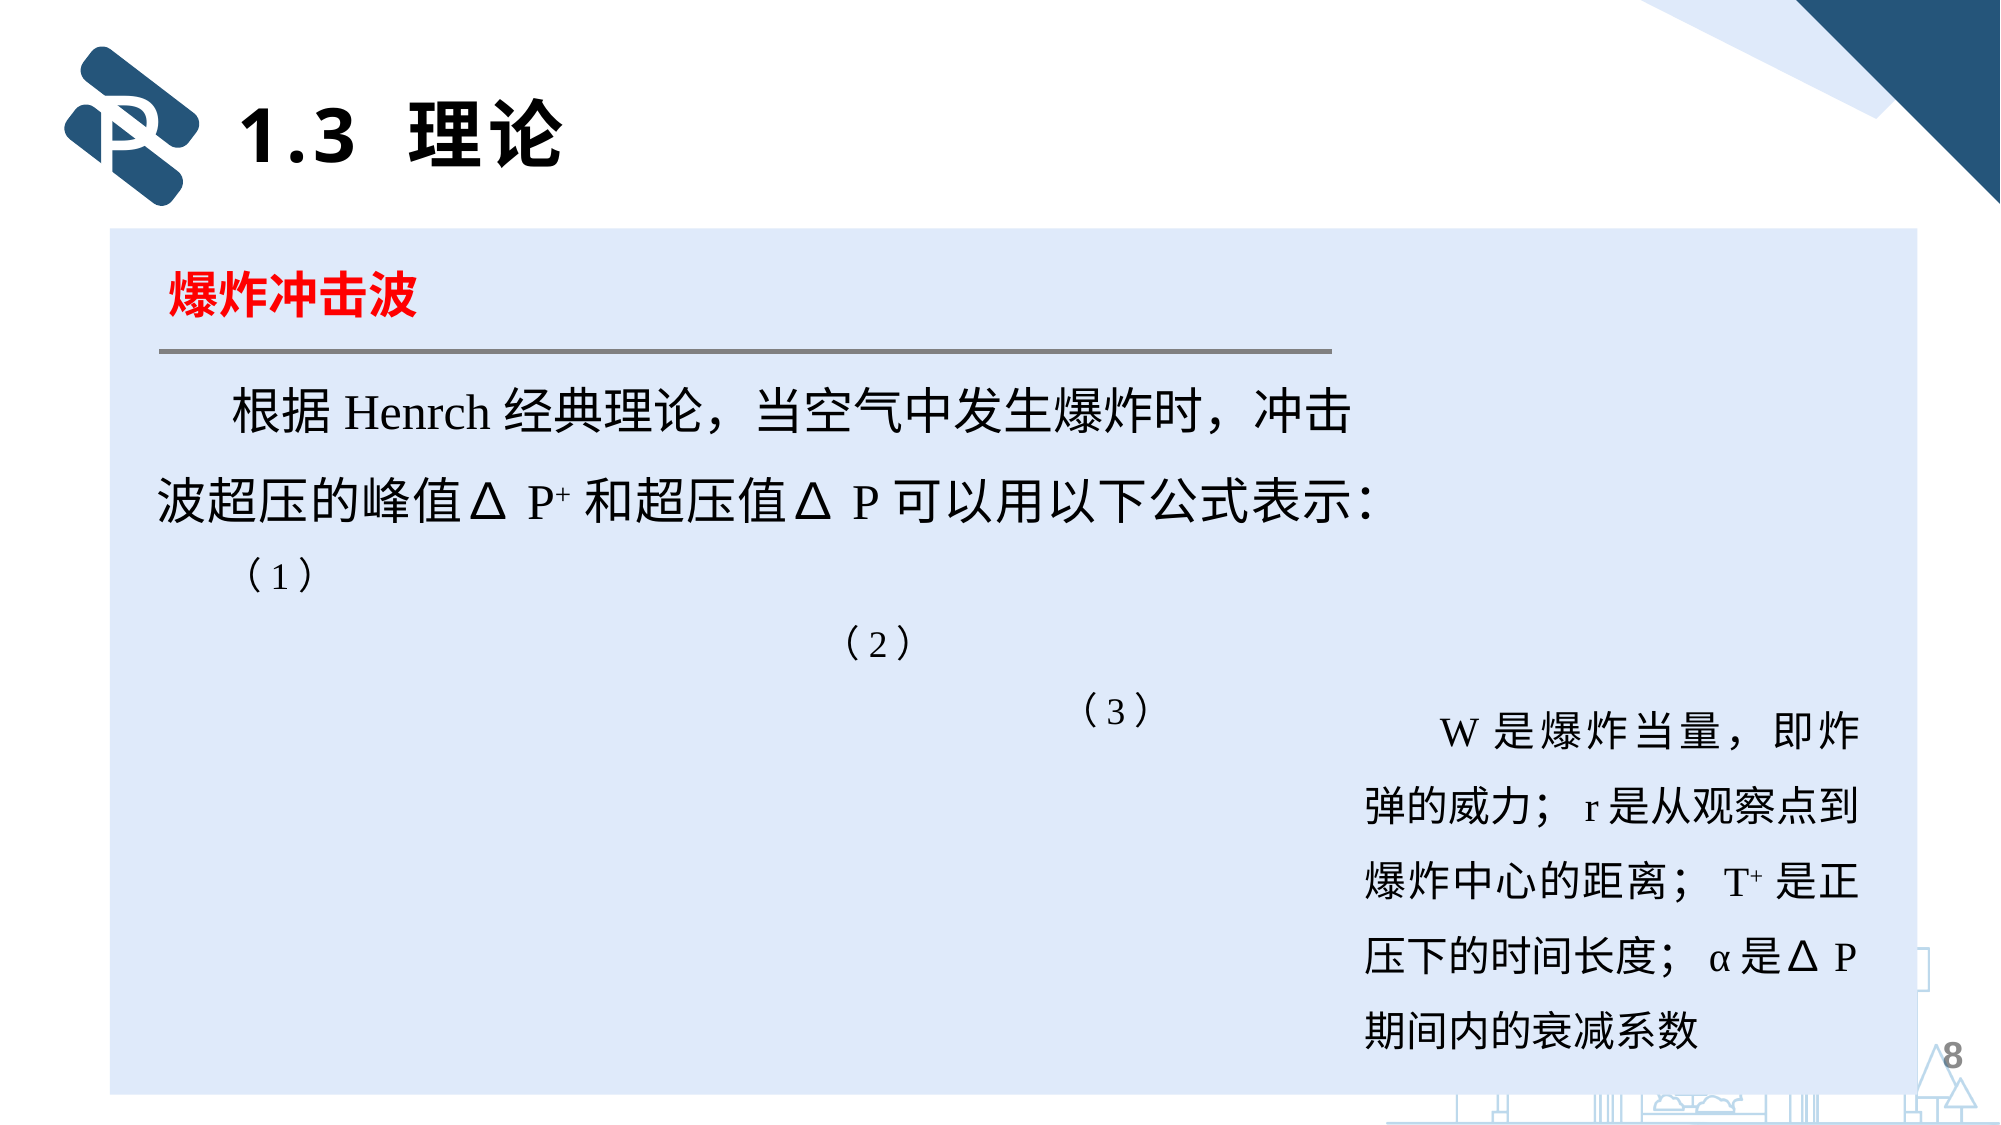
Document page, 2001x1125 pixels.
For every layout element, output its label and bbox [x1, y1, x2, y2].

picture [1918, 947, 2000, 1125]
text_box [109, 228, 1918, 1125]
text_box [57, 53, 579, 220]
text_box [1687, 0, 2000, 204]
